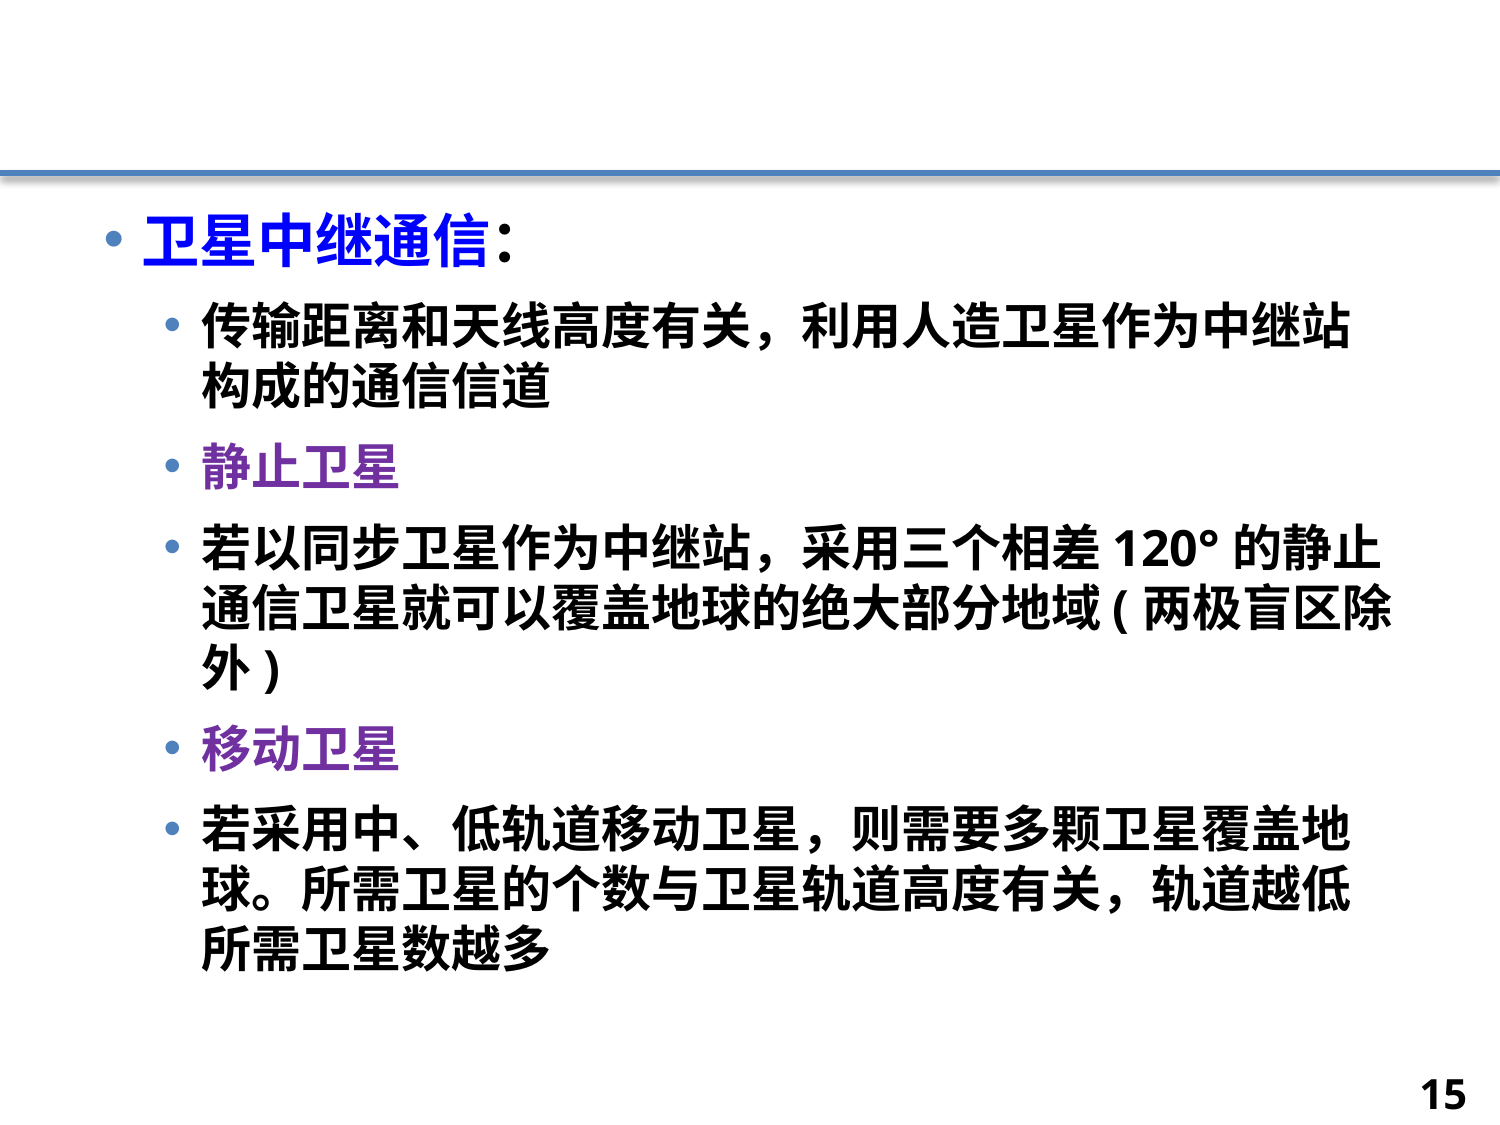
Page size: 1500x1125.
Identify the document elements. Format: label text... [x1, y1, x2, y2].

list 卫星中继通信： 传输距离和天线高度有关，利用人造卫星作为中继站构成的通信信道 静止卫星 若以同步卫星作为中继站，采用三个相差120°的静止通信卫星就可以覆盖地球的绝大部分地域(两极盲区除外) 移动卫星 若采用中、低轨道移动卫星，则需要多颗卫星覆盖地球。所需卫星的个数与卫星轨道高度有关，轨道越低所需卫星数越多 [88, 196, 1412, 1024]
slide_number 15 [1379, 1075, 1483, 1118]
